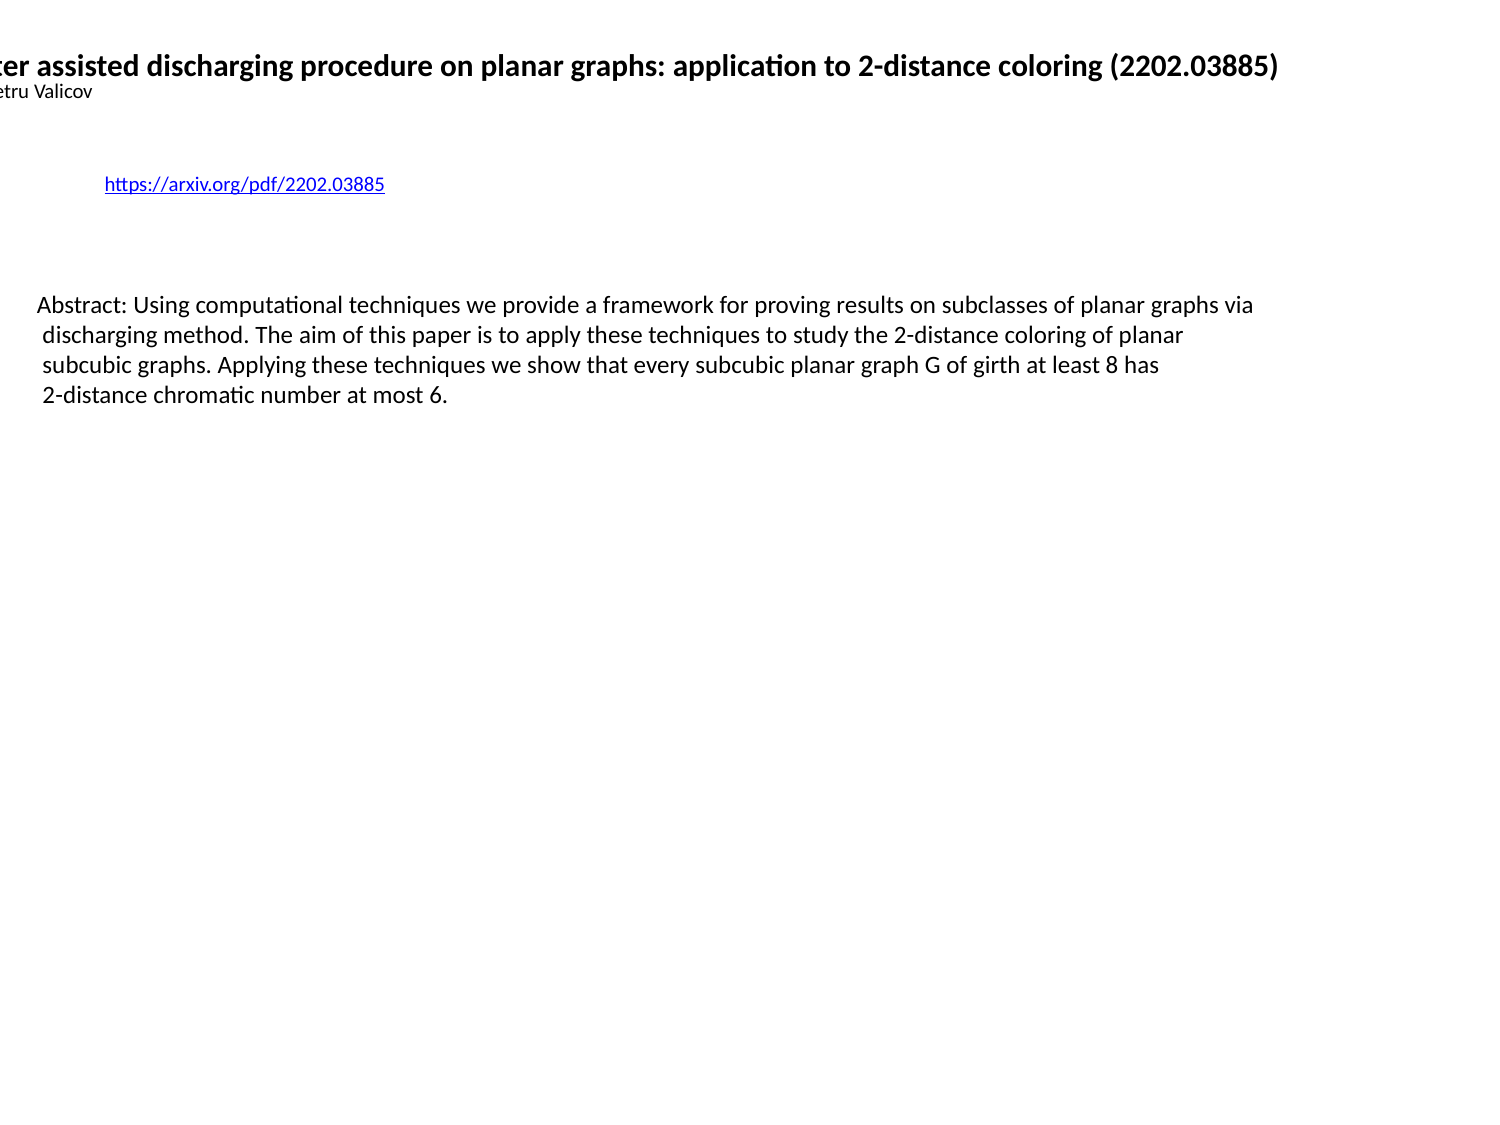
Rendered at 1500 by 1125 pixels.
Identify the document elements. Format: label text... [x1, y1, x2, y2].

text_box Computer assisted discharging procedure on planar graphs: application to 2-distance coloring (2202.03885) Hoang La,Petru Valicov [0, 0, 1296, 110]
text_box Abstract: Using computational techniques we provide a framework for proving results on subclasses of planar graphs via discharging method. The aim of this paper is to apply these techniques to study the 2-distance coloring of planar subcubic graphs. Applying these techniques we show that every subcubic planar graph G of girth at least 8 has 2-distance chromatic number at most 6. [22, 236, 1277, 471]
text_box https://arxiv.org/pdf/2202.03885 [89, 118, 401, 203]
